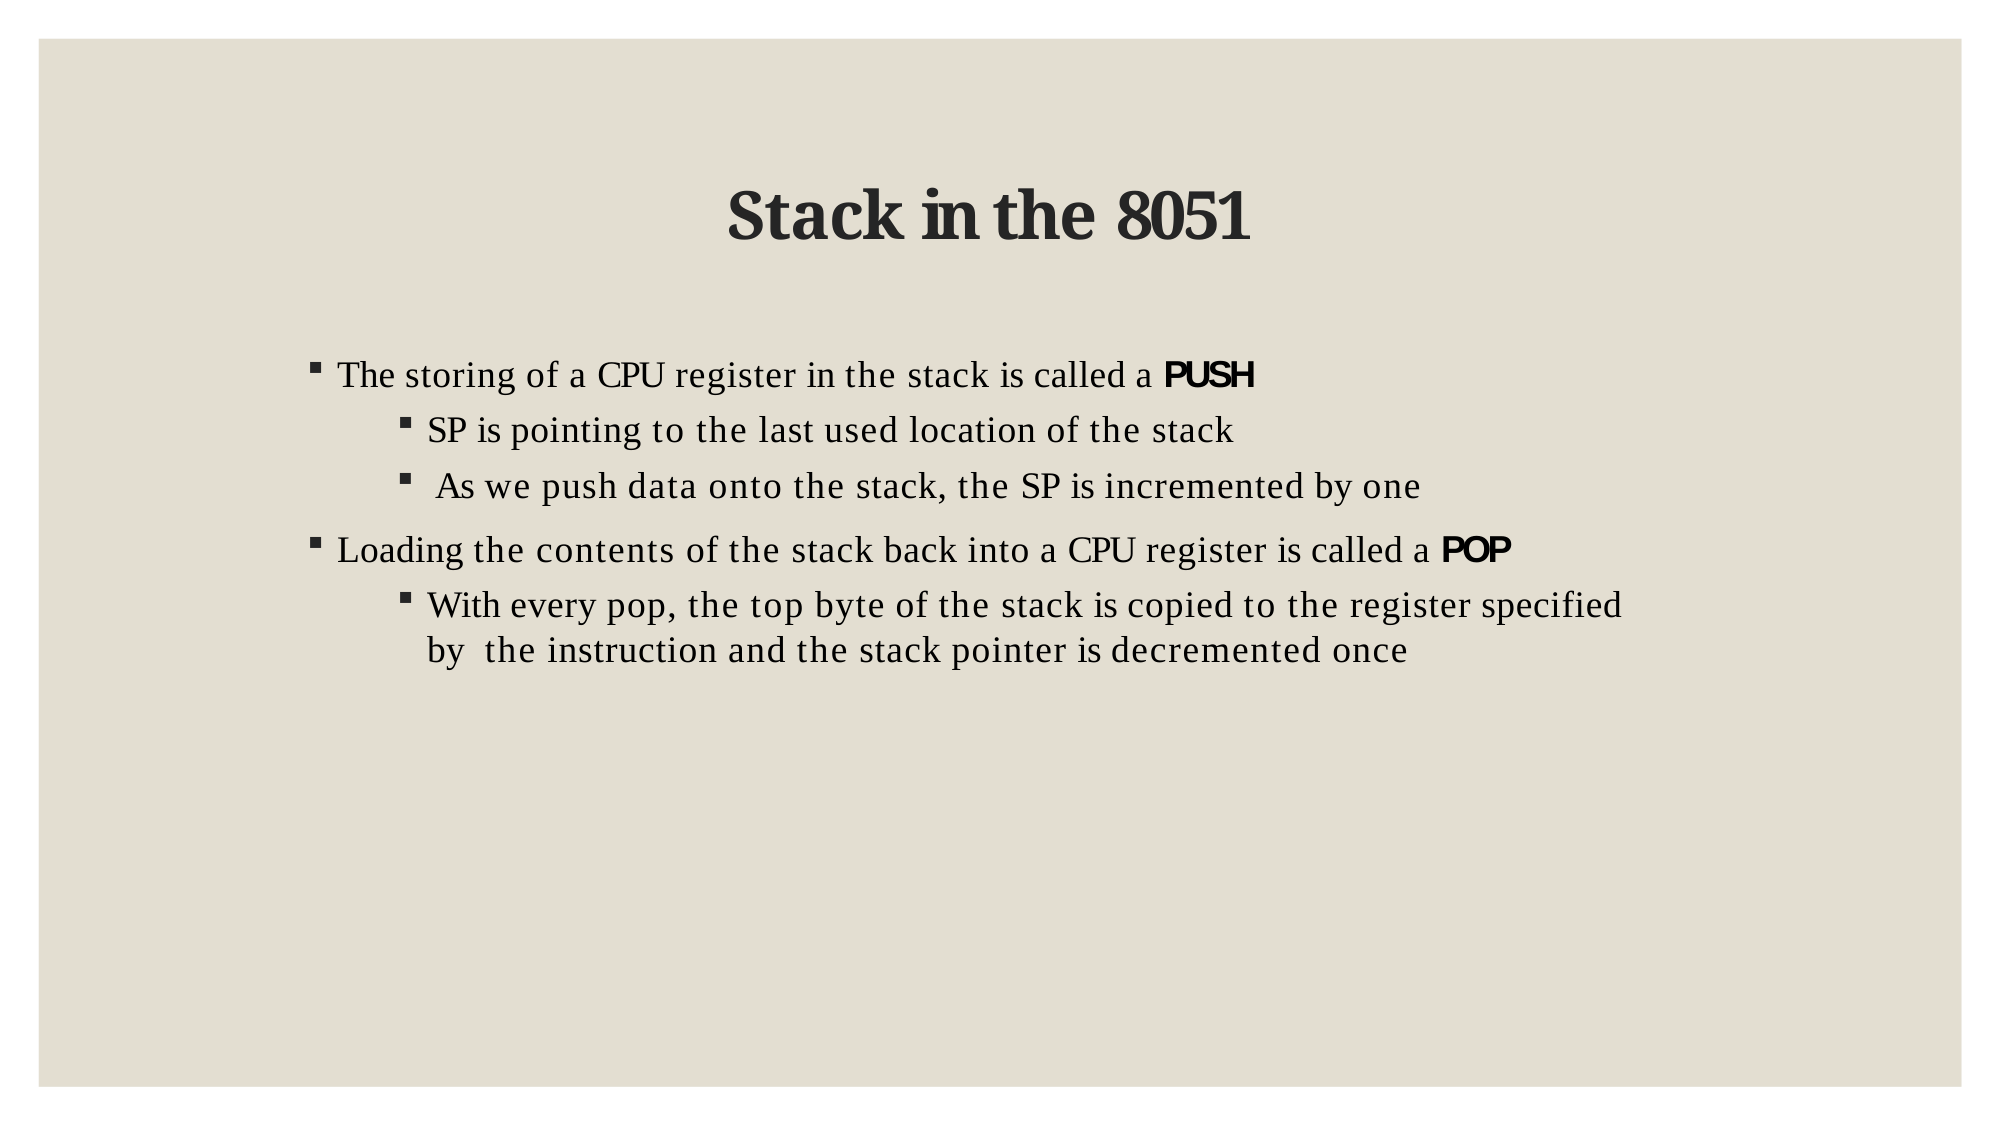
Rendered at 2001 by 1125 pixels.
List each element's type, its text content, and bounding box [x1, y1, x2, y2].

title Stack in the 8051 [725, 170, 1275, 337]
picture [38, 38, 1962, 1087]
text_box The storing of a CPU register in the stack is called a PUSH SP is pointing to the last used location of the stack As we push data onto the stack, the SP is incremented by one Loading the contents of the stack back into a CPU register is called a POP With every pop, the top byte of the stack is copied to the register specified by the instruction and the stack pointer is decremented once [305, 337, 1654, 670]
